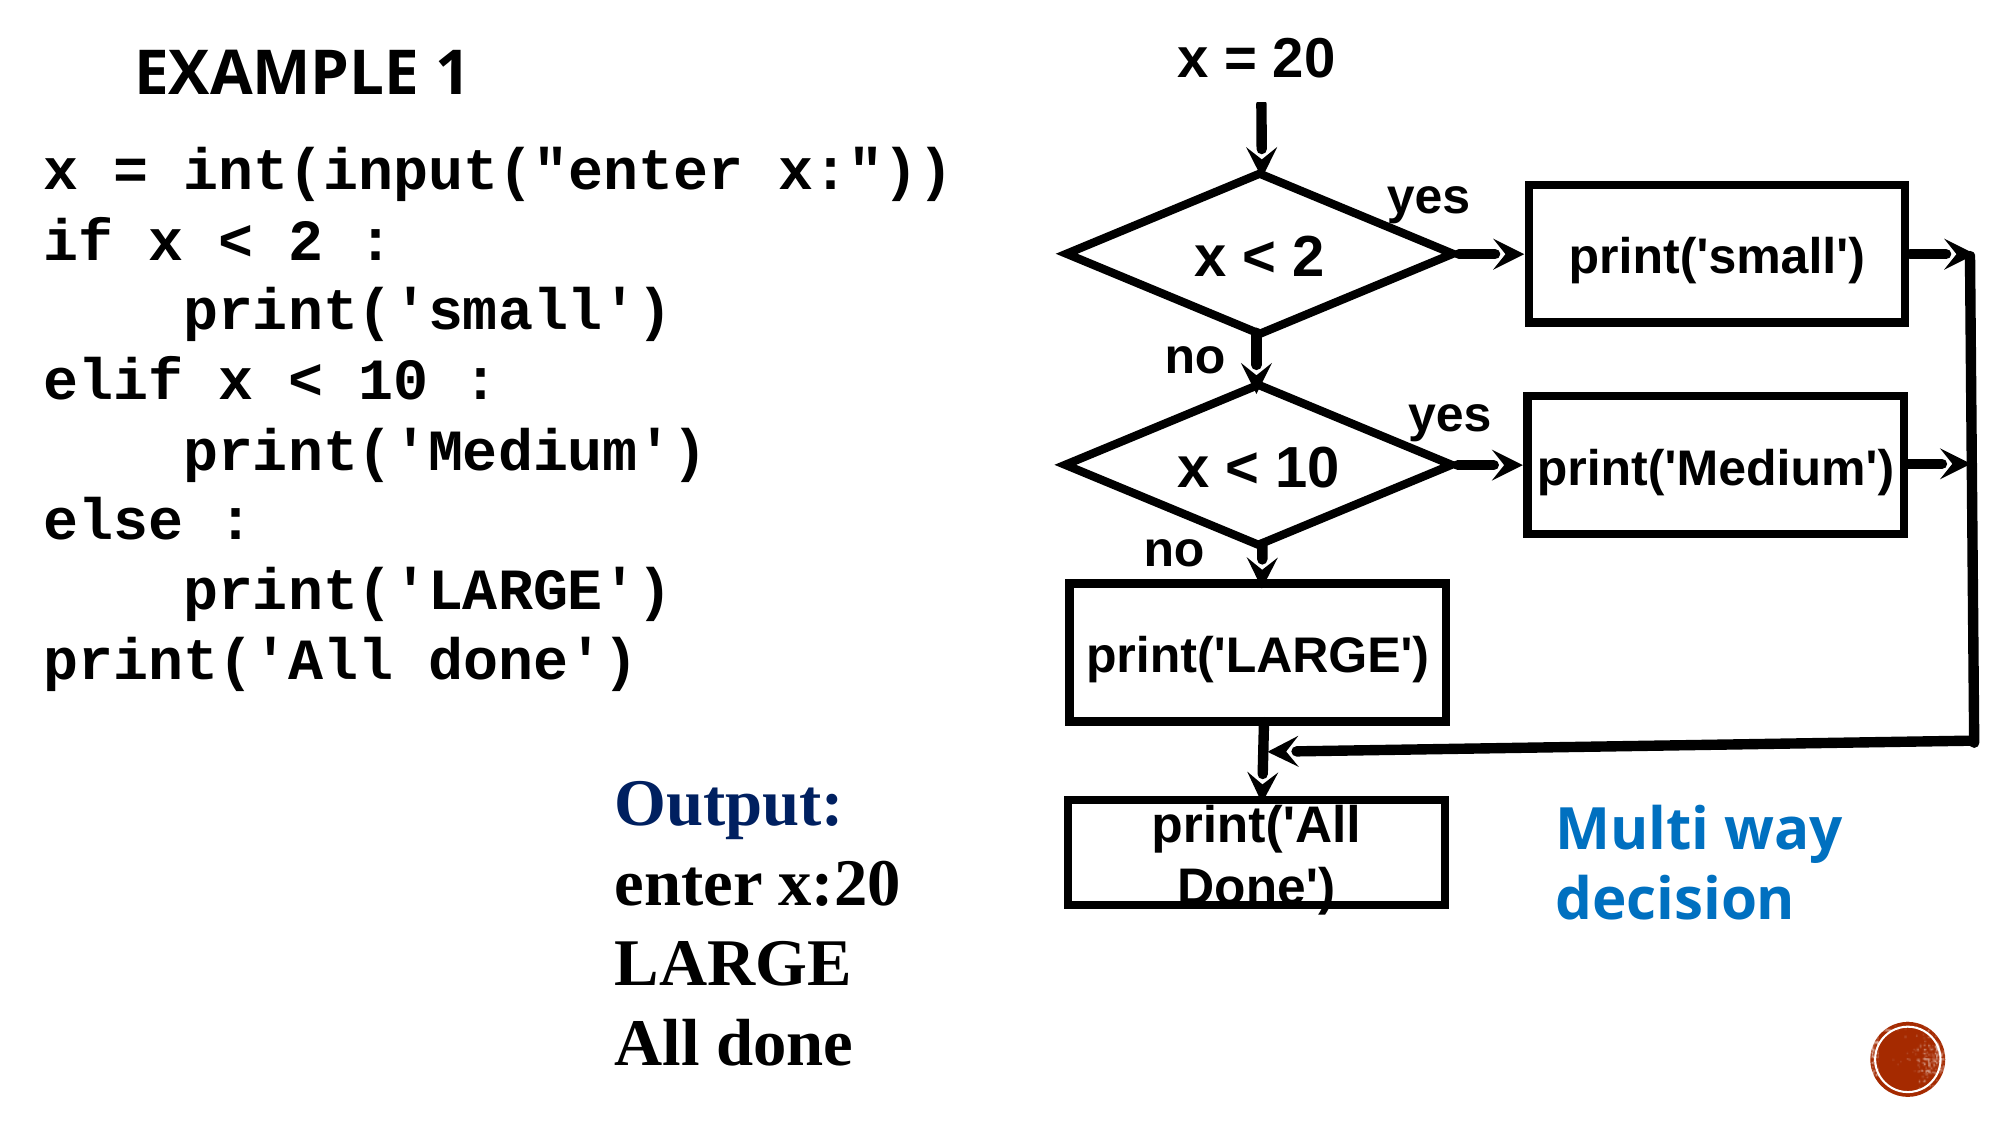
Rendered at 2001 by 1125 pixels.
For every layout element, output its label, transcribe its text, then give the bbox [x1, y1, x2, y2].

text_box Multi way decision [1540, 783, 1905, 939]
text_box print('All Done') [1067, 800, 1445, 905]
text_box print('LARGE') [1069, 583, 1446, 722]
text_box no [1138, 516, 1210, 578]
text_box x = int(input("enter x:")) if x < 2 : print('small') elif x < 10 : print('Medium') else : print('LARGE') print('All done') [43, 57, 1035, 766]
title Example 1 [129, 26, 750, 57]
text_box yes [1402, 381, 1498, 442]
text_box no [1158, 323, 1232, 385]
text_box yes [1385, 163, 1472, 224]
text_box print('Medium') [1527, 395, 1905, 534]
text_box Output: enter x:20 LARGE All done [599, 751, 977, 1087]
text_box x < 10 [1065, 385, 1452, 545]
text_box x = 20 [1043, 12, 1470, 98]
text_box x < 2 [1066, 173, 1453, 333]
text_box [1269, 744, 1970, 750]
text_box print('small') [1528, 184, 1906, 323]
